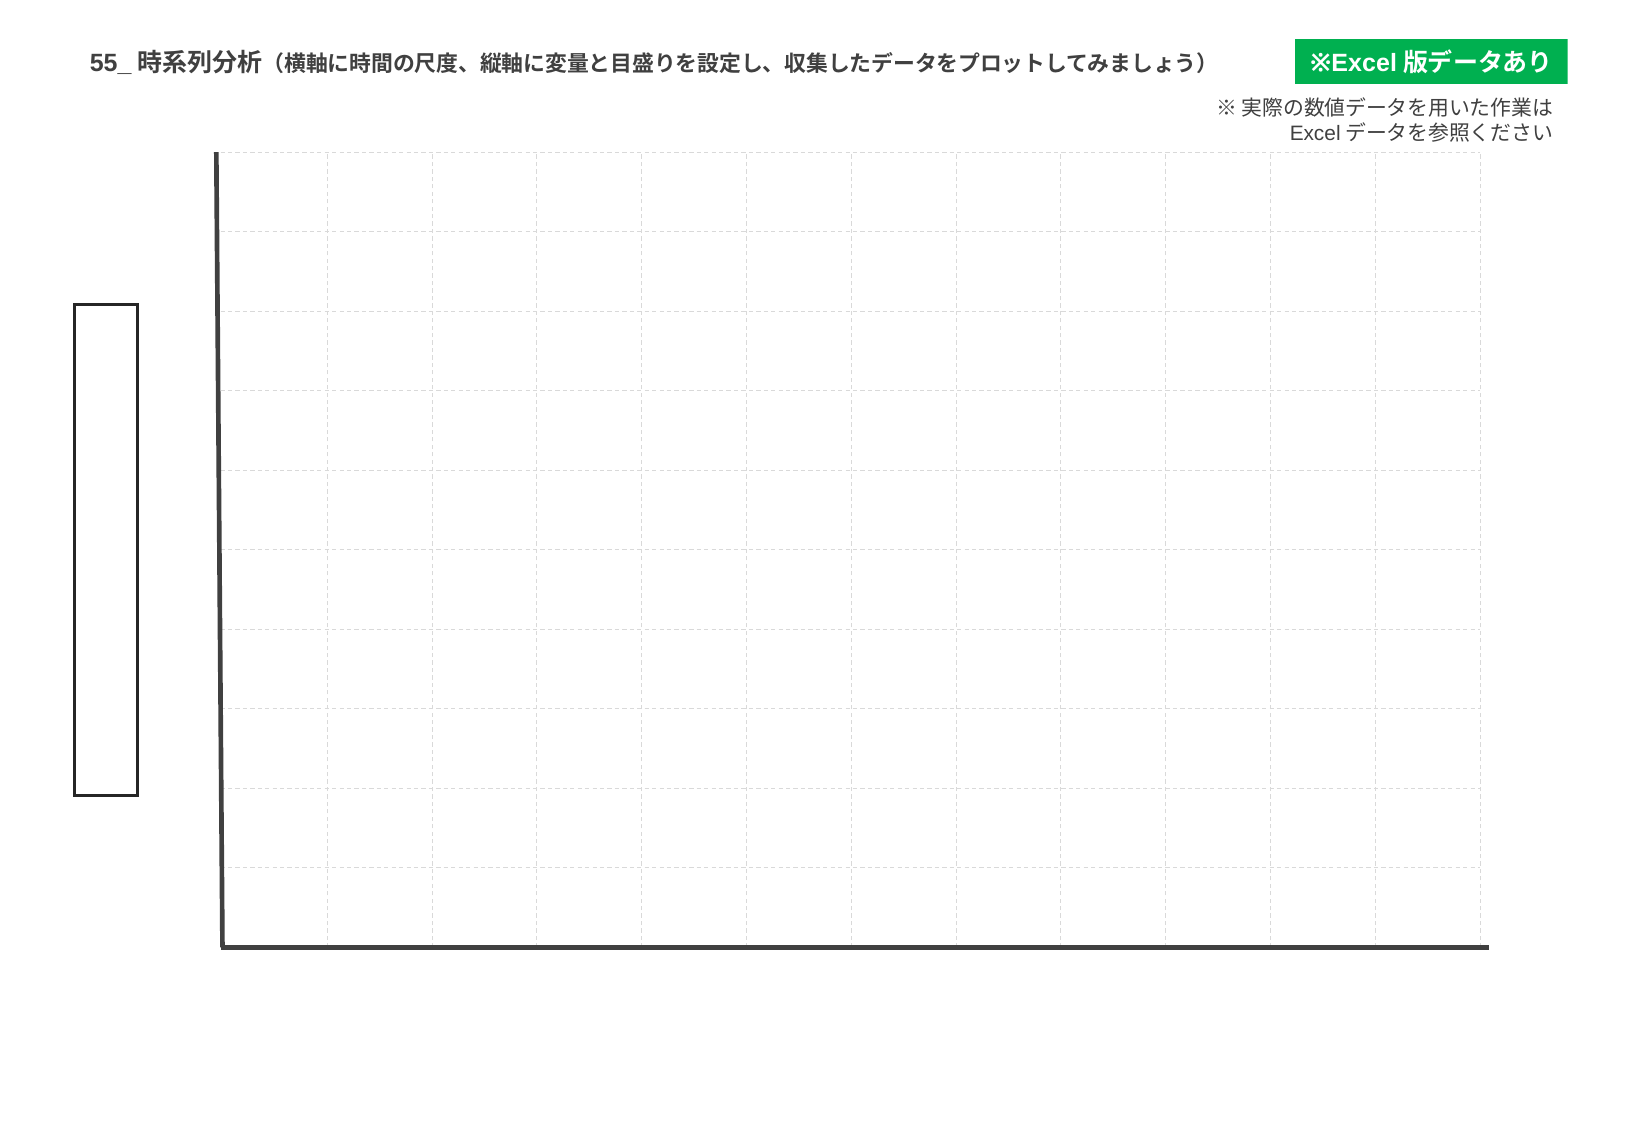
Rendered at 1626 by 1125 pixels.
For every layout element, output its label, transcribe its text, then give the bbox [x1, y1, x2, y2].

text_box 55_時系列分析（横軸に時間の尺度、縦軸に変量と目盛りを設定し、収集したデータをプロットしてみましょう） [74, 39, 1234, 84]
text_box [74, 303, 138, 796]
text_box ※実際の数値データを用いた作業は Excelデータを参照ください [1200, 87, 1568, 153]
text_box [216, 152, 223, 948]
text_box ※Excel版データあり [1295, 39, 1568, 84]
